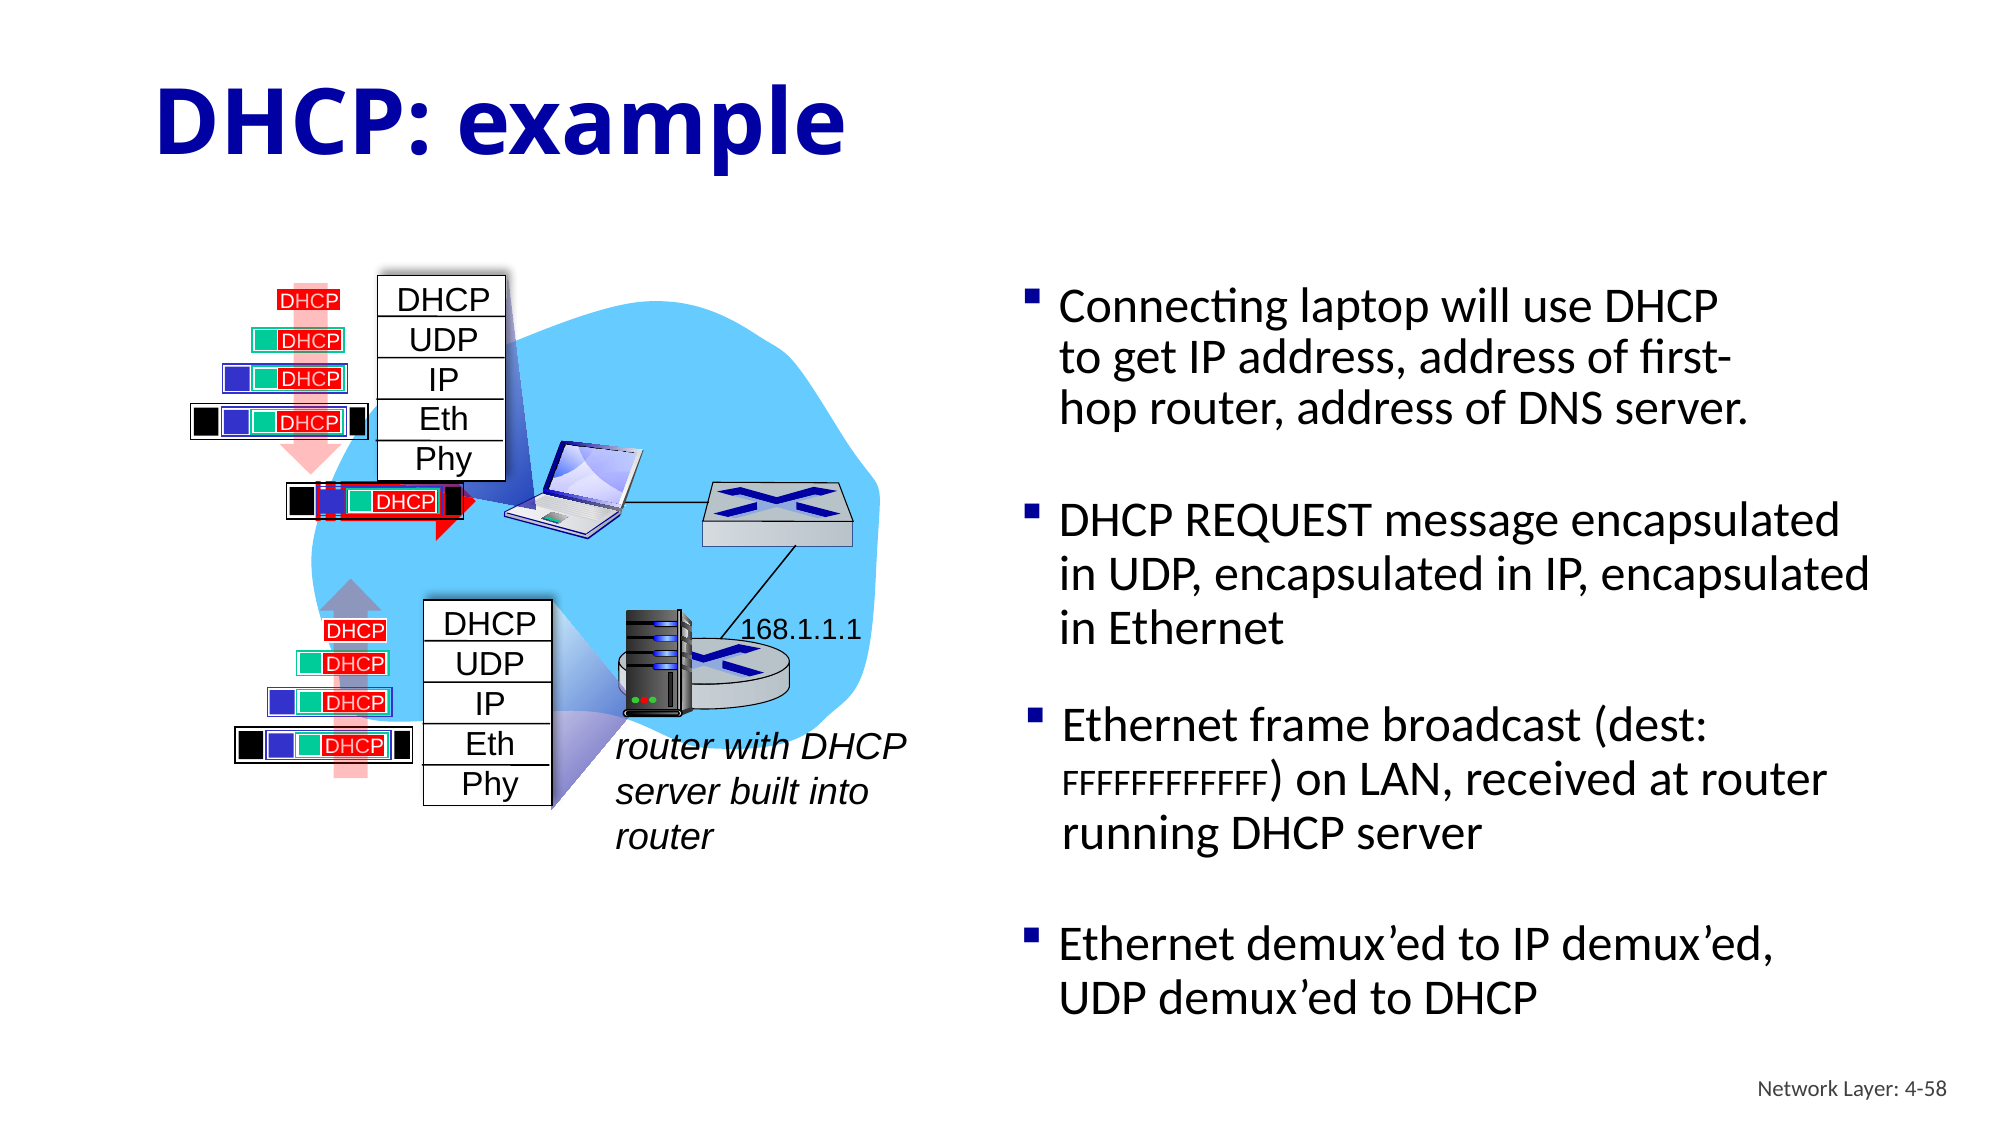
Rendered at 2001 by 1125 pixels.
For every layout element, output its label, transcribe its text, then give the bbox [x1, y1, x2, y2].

text_box [435, 522, 455, 542]
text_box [375, 270, 536, 511]
slide_number Network Layer: 4-58 [1512, 1056, 1963, 1117]
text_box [235, 578, 413, 779]
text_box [421, 594, 638, 811]
title DHCP: example [137, 51, 1863, 198]
text_box router with DHCP server built into router [600, 714, 931, 865]
text_box Connecting laptop will use DHCP to get IP address, address of first-hop router, address of DNS server. [1005, 274, 1786, 482]
text_box [311, 301, 880, 722]
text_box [190, 283, 368, 475]
text_box DHCP REQUEST message encapsulated in UDP, encapsulated in IP, encapsulated in Ethernet [1005, 486, 1893, 701]
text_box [311, 610, 401, 651]
text_box Ethernet demux’ed to IP demux’ed, UDP demux’ed to DHCP [1005, 909, 1872, 1122]
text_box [286, 481, 464, 522]
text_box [702, 482, 854, 547]
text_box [503, 440, 644, 542]
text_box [693, 638, 790, 709]
text_box Ethernet frame broadcast (dest: FFFFFFFFFFFF) on LAN, received at router running DHCP server [1008, 690, 1903, 948]
text_box 168.1.1.1 [725, 602, 898, 688]
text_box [623, 610, 693, 717]
